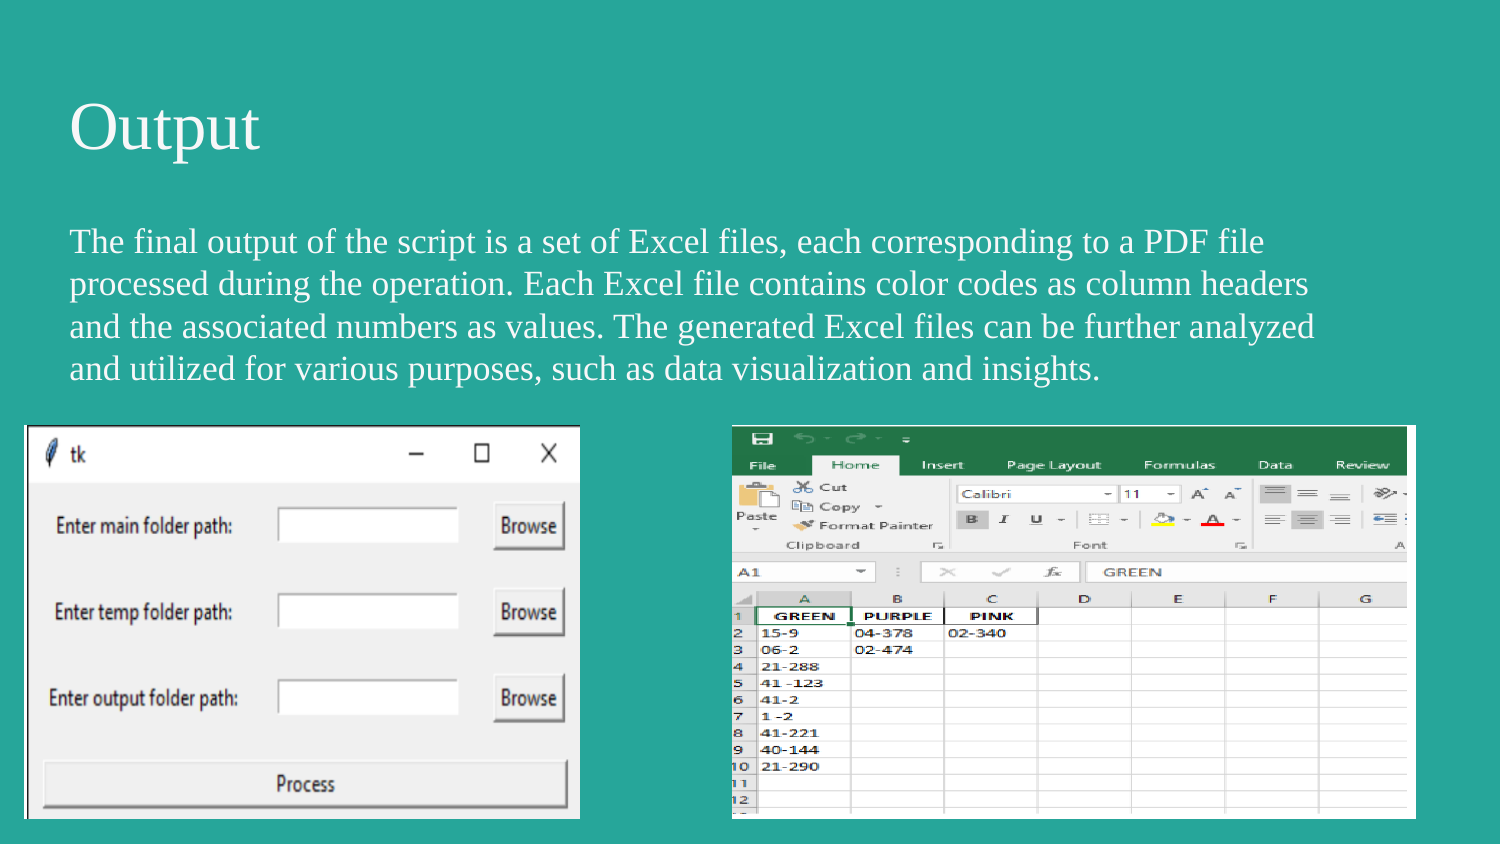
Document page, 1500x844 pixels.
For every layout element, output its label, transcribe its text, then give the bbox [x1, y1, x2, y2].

text_box Output [54, 66, 1416, 182]
picture [24, 425, 580, 819]
text_box The final output of the script is a set of Excel files, each corresponding to a PDF file processed during the operation. Each Excel file contains color codes as column headers and the associated numbers as values. The generated Excel files can be further analyzed and utilized for various purposes, such as data visualization and insights. [54, 202, 1373, 401]
picture [731, 425, 1416, 819]
